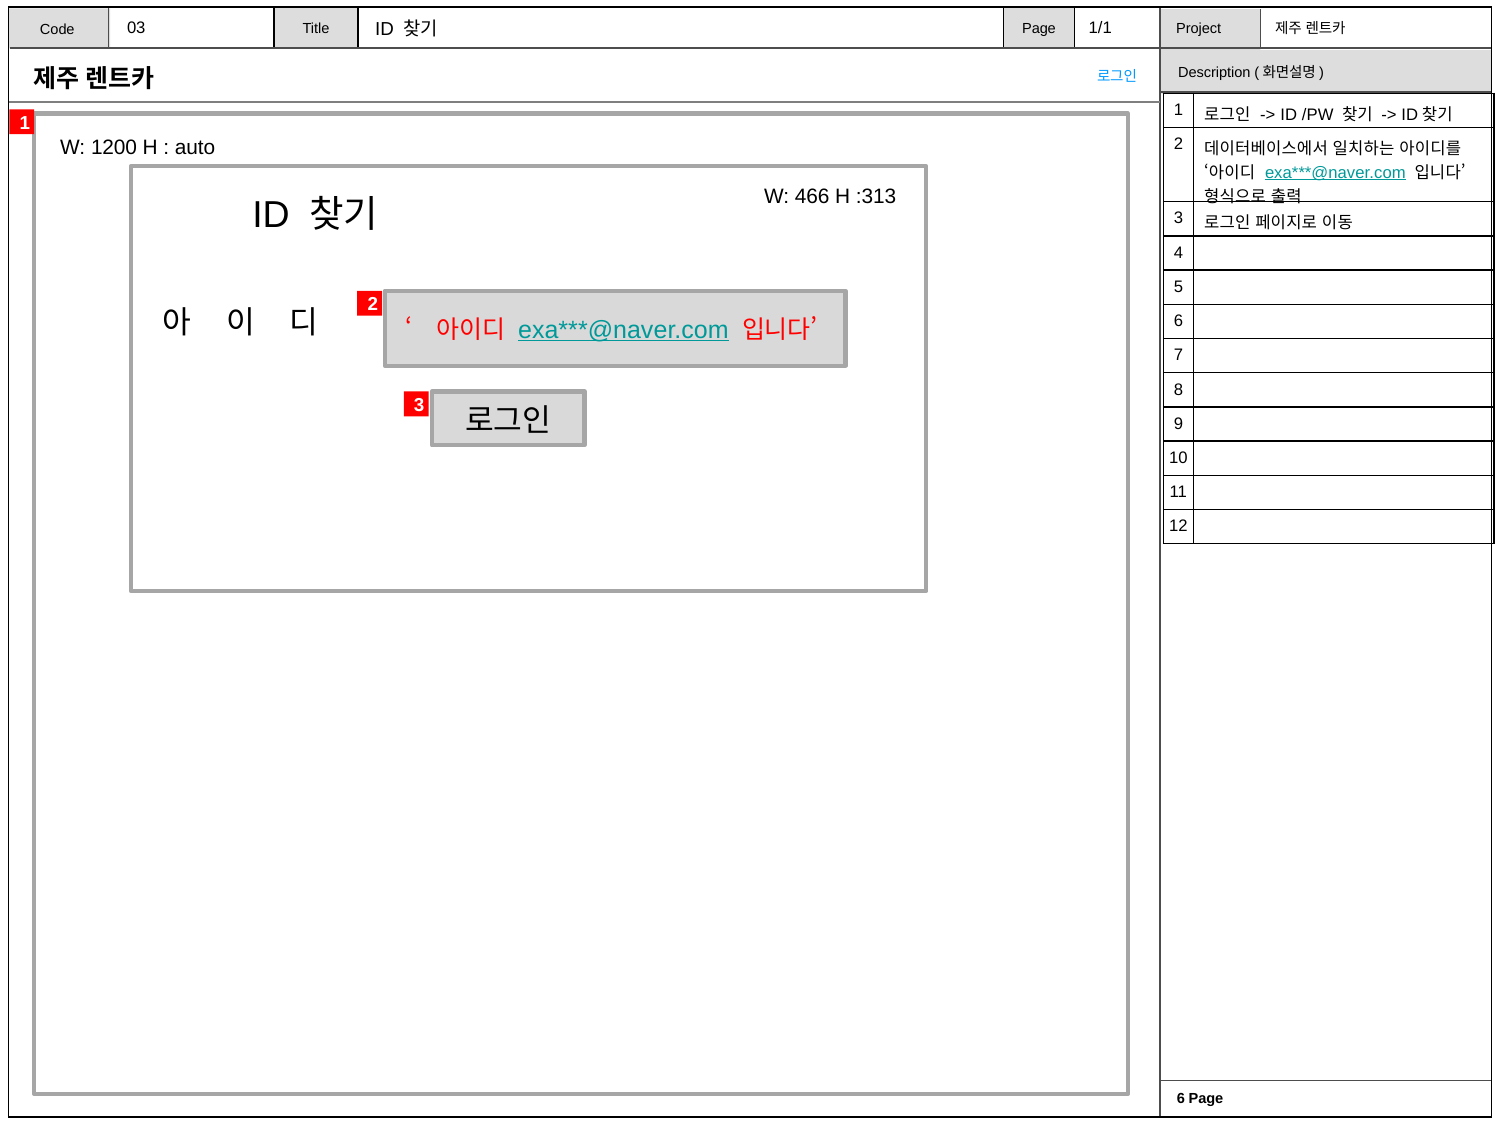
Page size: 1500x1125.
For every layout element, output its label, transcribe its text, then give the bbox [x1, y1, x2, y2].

table_cell [1194, 237, 1493, 269]
table_cell 10 [1164, 442, 1193, 475]
text_box [32, 111, 1130, 1096]
text_box ID 찾기 [225, 180, 406, 244]
text_box 1 [7, 107, 36, 136]
text_box 아 이 디 [145, 293, 350, 349]
text_box W: 1200 H : auto [45, 125, 235, 166]
table_cell 7 [1164, 339, 1193, 372]
text_box 1/1 [1073, 7, 1152, 47]
table_cell [1194, 476, 1493, 509]
table_cell 9 [1164, 408, 1193, 440]
table_cell 6 [1164, 305, 1193, 338]
table_cell [1194, 271, 1493, 304]
table_cell [1194, 510, 1493, 543]
table_cell 8 [1164, 373, 1193, 406]
text_box ID 찾기 [360, 8, 998, 47]
text_box [129, 164, 928, 593]
text_box W: 466 H :313 [749, 175, 922, 216]
table_cell 로그인 페이지로 이동 [1194, 202, 1493, 235]
text_box ‘아이디 exa***@naver.com 입니다’ [383, 289, 848, 368]
table_cell [1194, 373, 1493, 406]
text_box 2 [355, 289, 383, 318]
table_header 로그인 -> ID /PW 찾기 -> ID찾기 [1194, 94, 1493, 127]
table_cell 11 [1164, 476, 1193, 509]
table_cell 3 [1164, 202, 1193, 235]
table_header 1 [1164, 94, 1193, 127]
table_cell 데이터베이스에서 일치하는 아이디를 ‘아이디 exa***@naver.com 입니다’ 형식으로 출력 [1194, 128, 1493, 201]
text_box 로그인 [430, 389, 587, 447]
table_cell 12 [1164, 510, 1193, 543]
table_cell [1194, 442, 1493, 475]
table_cell 5 [1164, 271, 1193, 304]
table_cell 2 [1164, 128, 1193, 201]
table_cell [1194, 339, 1493, 372]
text_box 03 [112, 7, 266, 47]
table_cell [1194, 408, 1493, 440]
table_cell 4 [1164, 237, 1193, 269]
text_box 3 [402, 389, 430, 418]
table_cell [1194, 305, 1493, 338]
